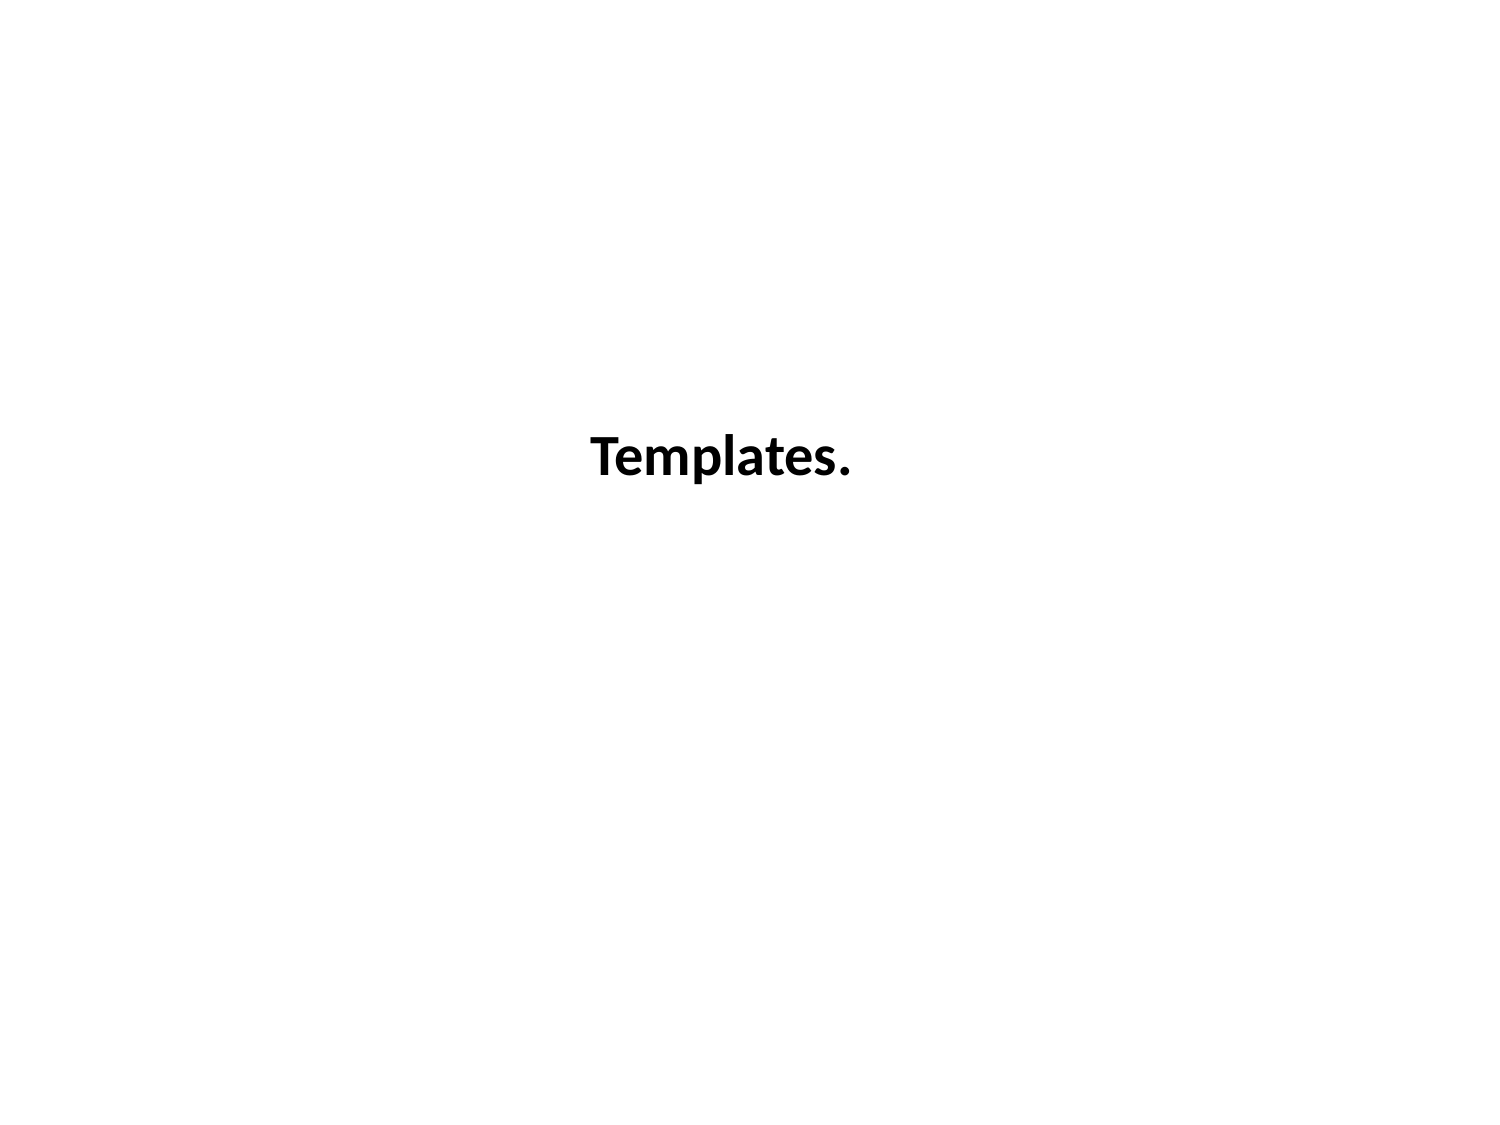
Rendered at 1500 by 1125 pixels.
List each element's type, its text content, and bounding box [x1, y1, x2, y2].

text_box Templates. [576, 410, 868, 495]
